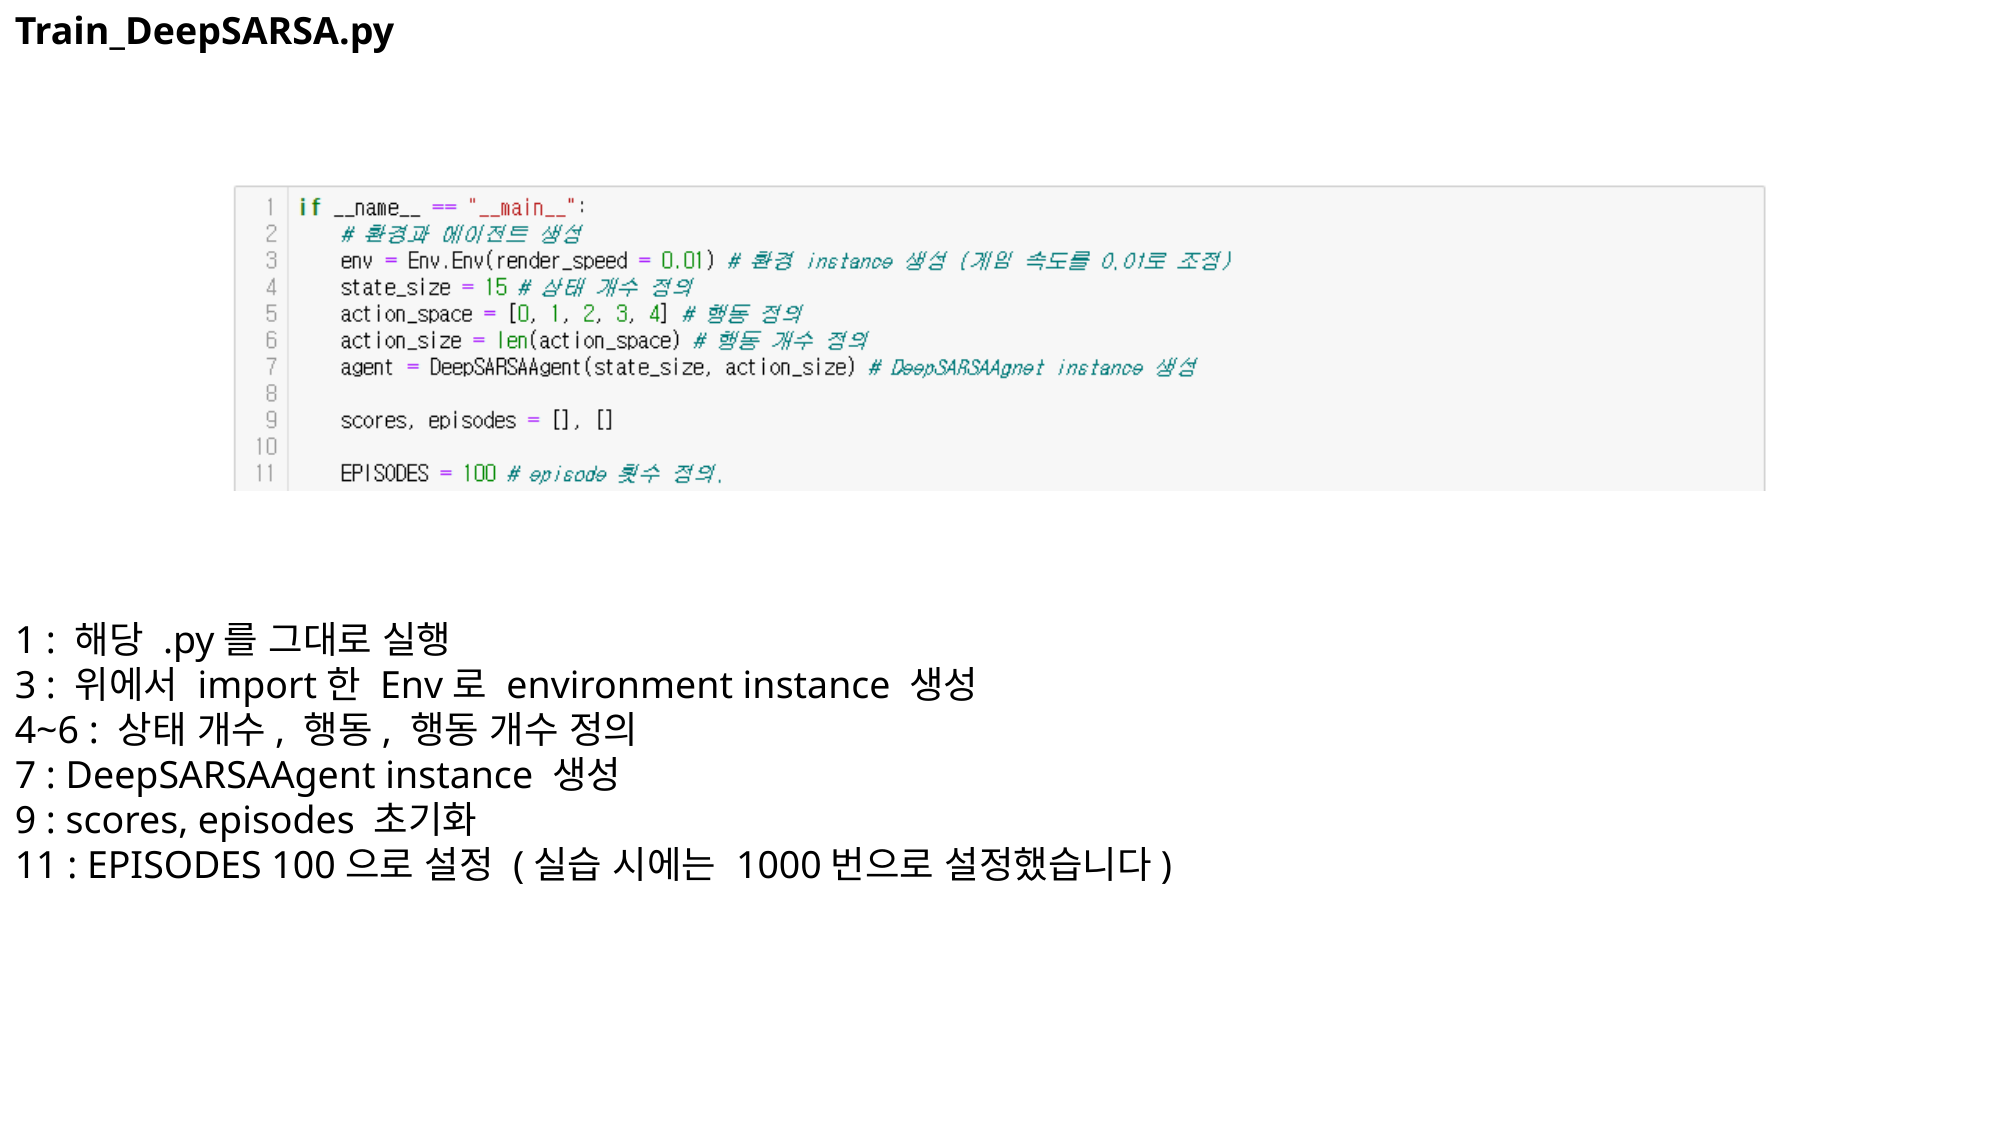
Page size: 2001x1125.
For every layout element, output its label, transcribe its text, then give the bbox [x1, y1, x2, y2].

picture [228, 178, 1772, 492]
text_box Train_DeepSARSA.py [0, 0, 610, 60]
text_box 1 : 해당 .py를 그대로 실행 3 : 위에서 import한 Env로 environment instance 생성 4~6 : 상태 개수, 행동, 행동 개수 정의 7 : DeepSARSAAgent instance 생성 9 : scores, episodes 초기화 11 : EPISODES 100으로 설정 (실습 시에는 1000번으로 설정했습니다) [0, 609, 2000, 894]
